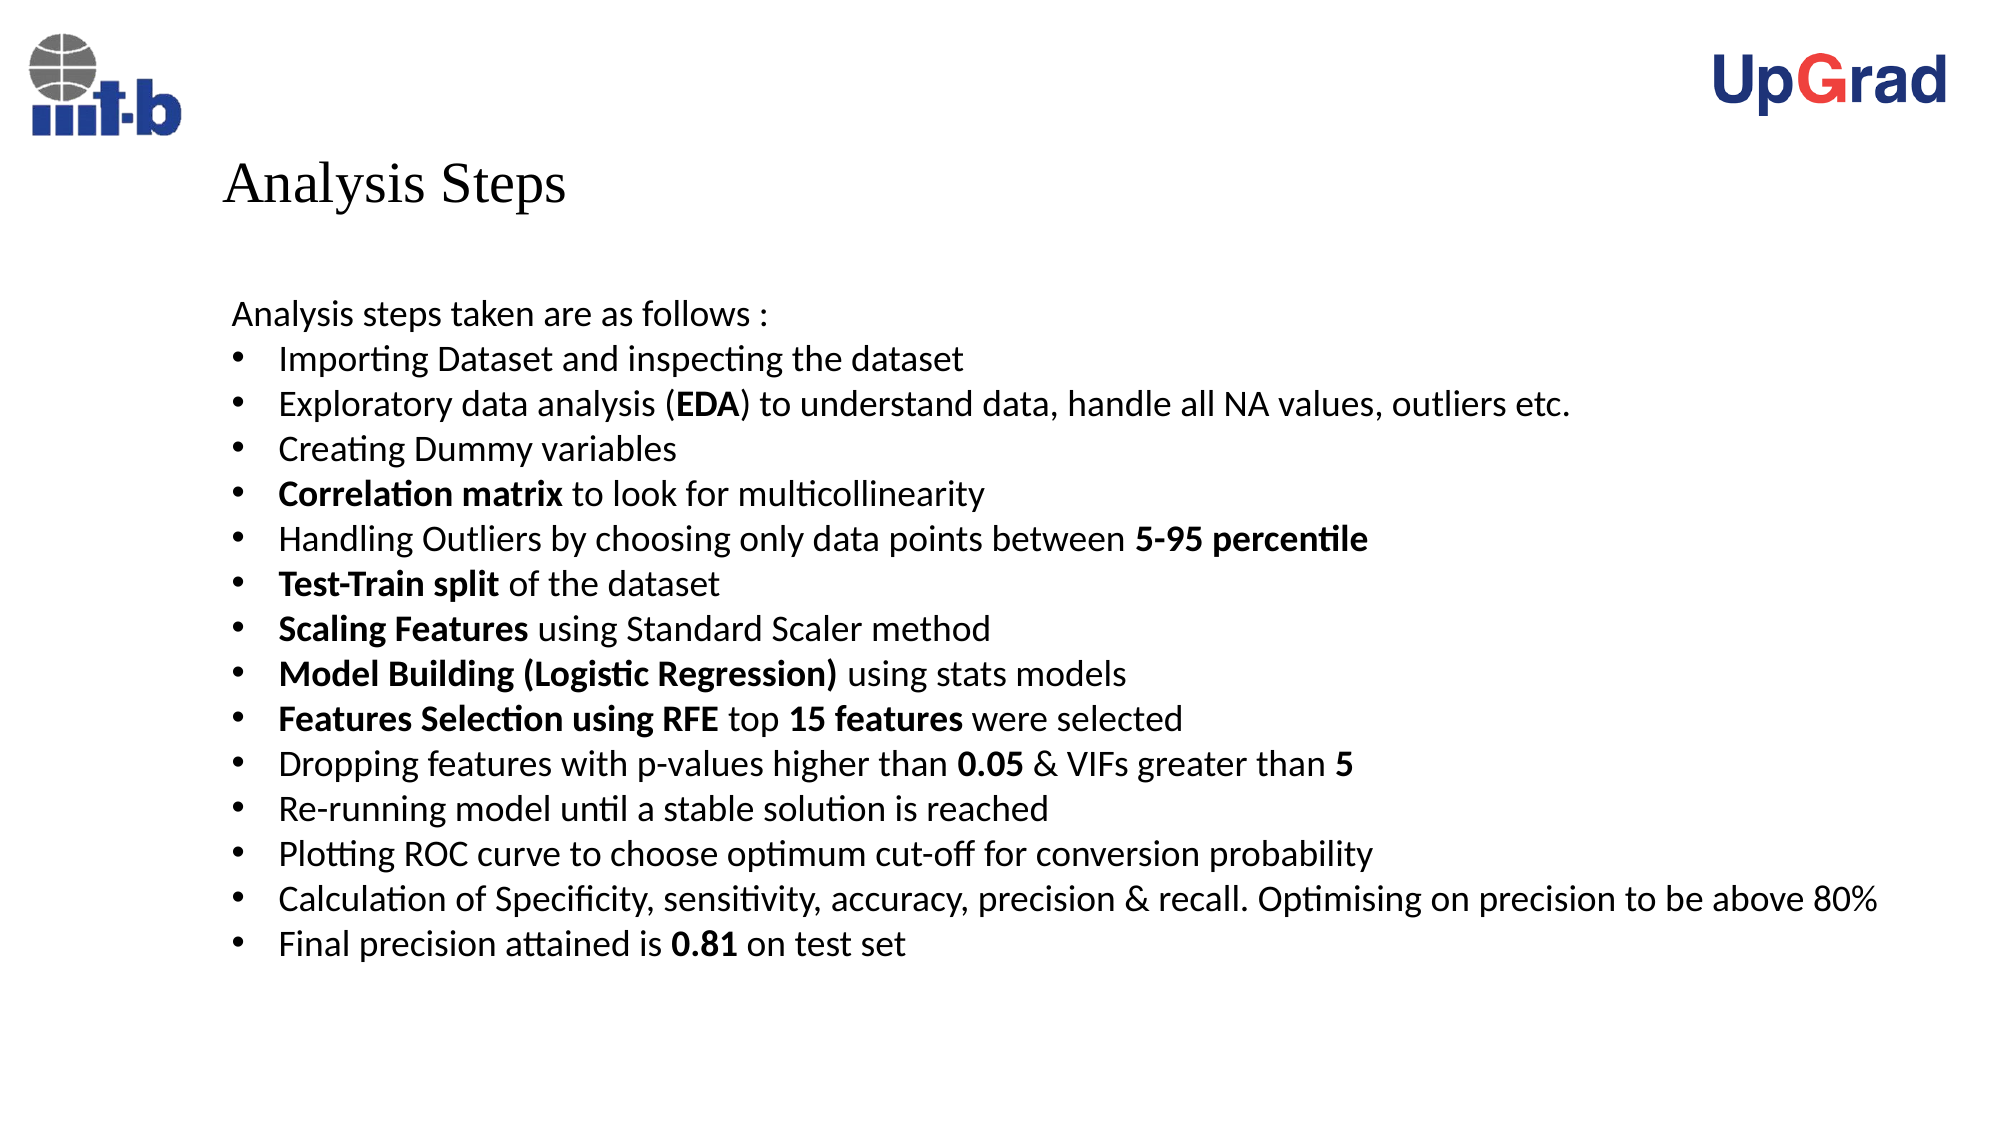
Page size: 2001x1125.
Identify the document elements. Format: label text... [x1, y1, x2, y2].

picture [1714, 53, 1952, 116]
title Analysis Steps [186, 104, 1715, 246]
text_box Analysis steps taken are as follows : Importing Dataset and inspecting the dataset Exploratory data analysis (EDA) to understand data, handle all NA values, outliers etc. Creating Dummy variables Correlation matrix to look for multicollinearity Handling Outliers by choosing only data points between 5-95 percentile Test-Train split of the dataset Scaling Features using Standard Scaler method Model Building (Logistic Regression) using stats models Features Selection using RFE top 15 features were selected Dropping features with p-values higher than 0.05 & VIFs greater than 5 Re-running model until a stable solution is reached Plotting ROC curve to choose optimum cut-off for conversion probability Calculation of Specificity, sensitivity, accuracy, precision & recall. Optimising on precision to be above 80% Final precision attained is 0.81 on test set [216, 281, 1911, 972]
picture [0, 29, 208, 163]
